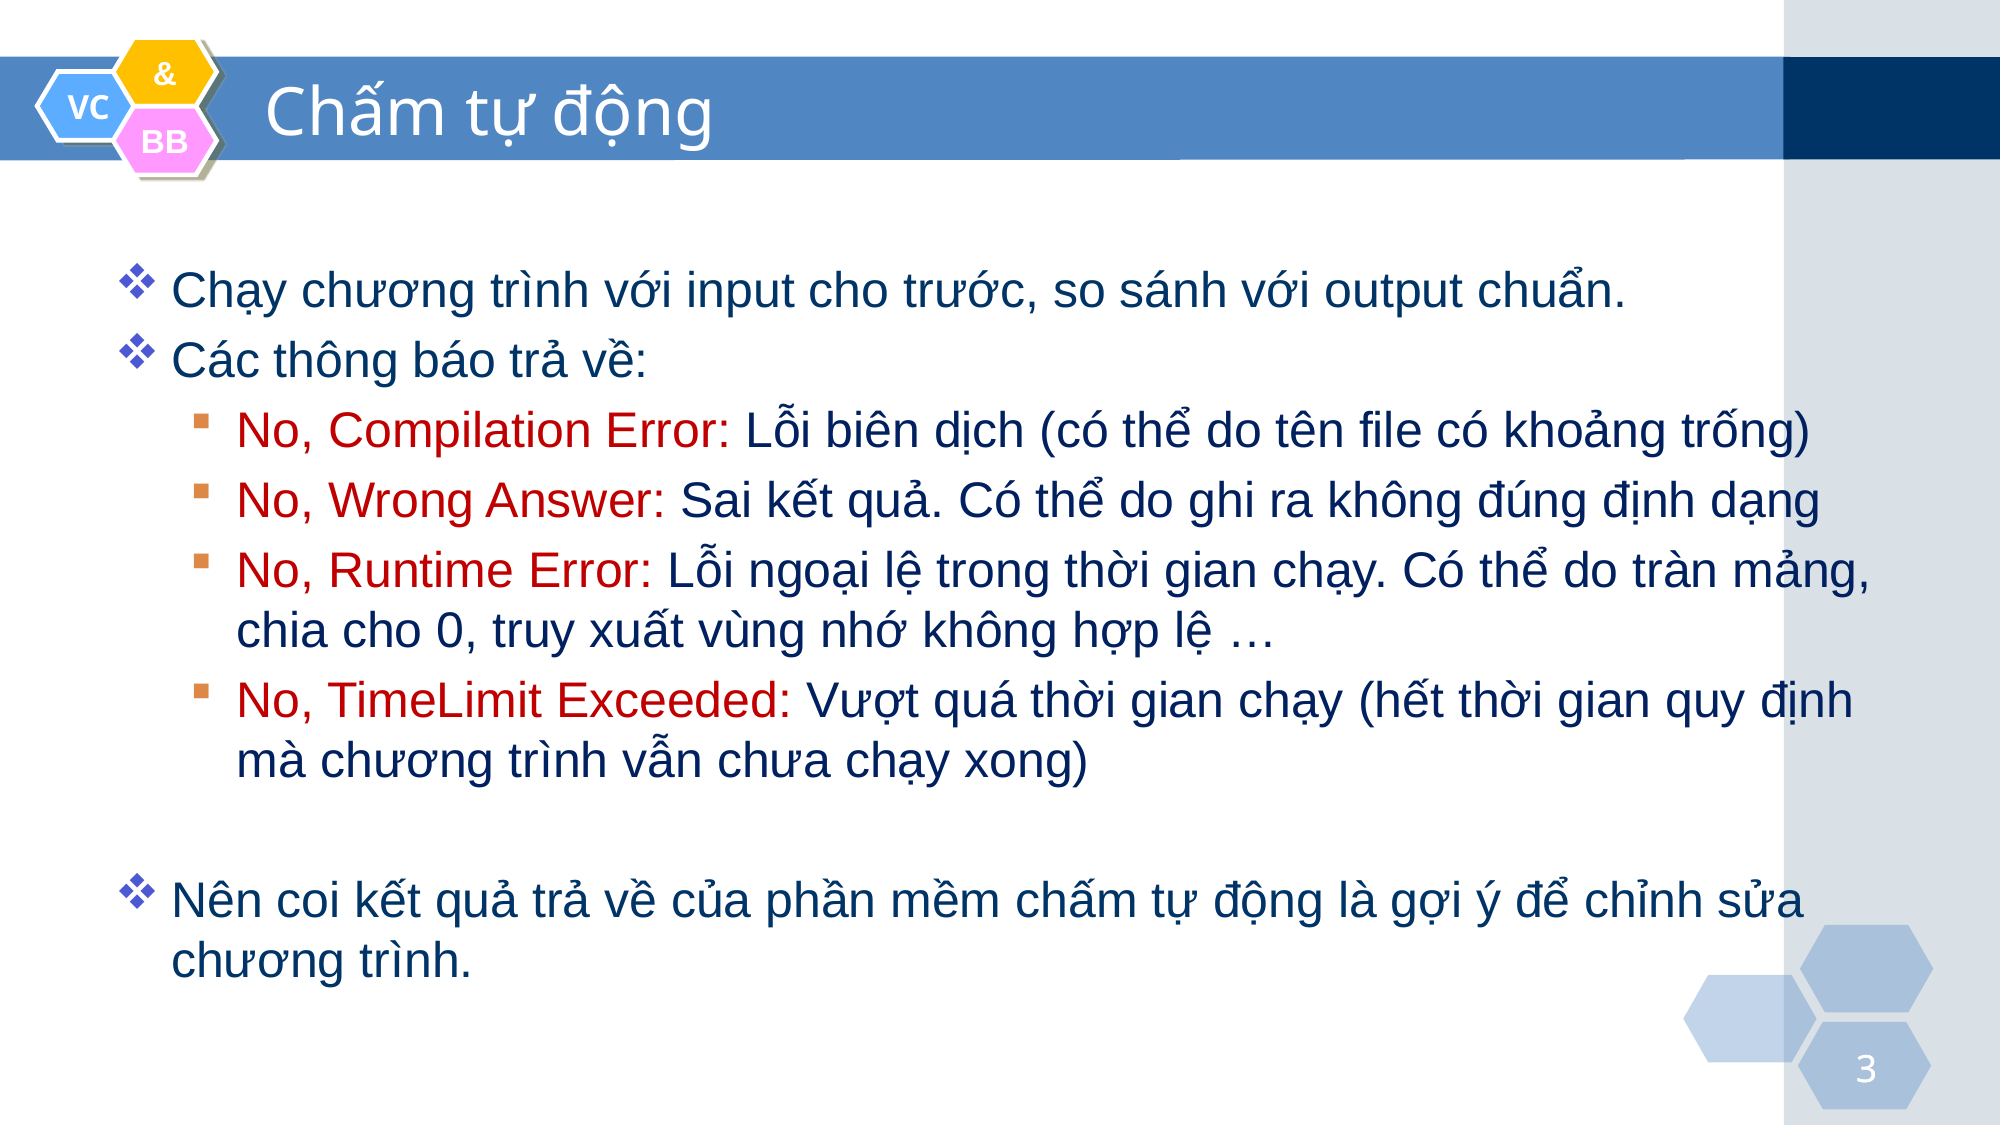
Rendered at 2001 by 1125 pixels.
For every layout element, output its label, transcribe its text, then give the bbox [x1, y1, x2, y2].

list Chạy chương trình với input cho trước, so sánh với output chuẩn. Các thông báo trả về: No, Compilation Error: Lỗi biên dịch (có thể do tên file có khoảng trống) No, Wrong Answer: Sai kết quả. Có thể do ghi ra không đúng định dạng No, Runtime Error: Lỗi ngoại lệ trong thời gian chạy. Có thể do tràn mảng, chia cho 0, truy xuất vùng nhớ không hợp lệ … No, TimeLimit Exceeded: Vượt quá thời gian chạy (hết thời gian quy định mà chương trình vẫn chưa chạy xong) Nên coi kết quả trả về của phần mềm chấm tự động là gợi ý để chỉnh sửa chương trình. [99, 249, 1900, 1038]
title Chấm tự động [249, 62, 1717, 155]
